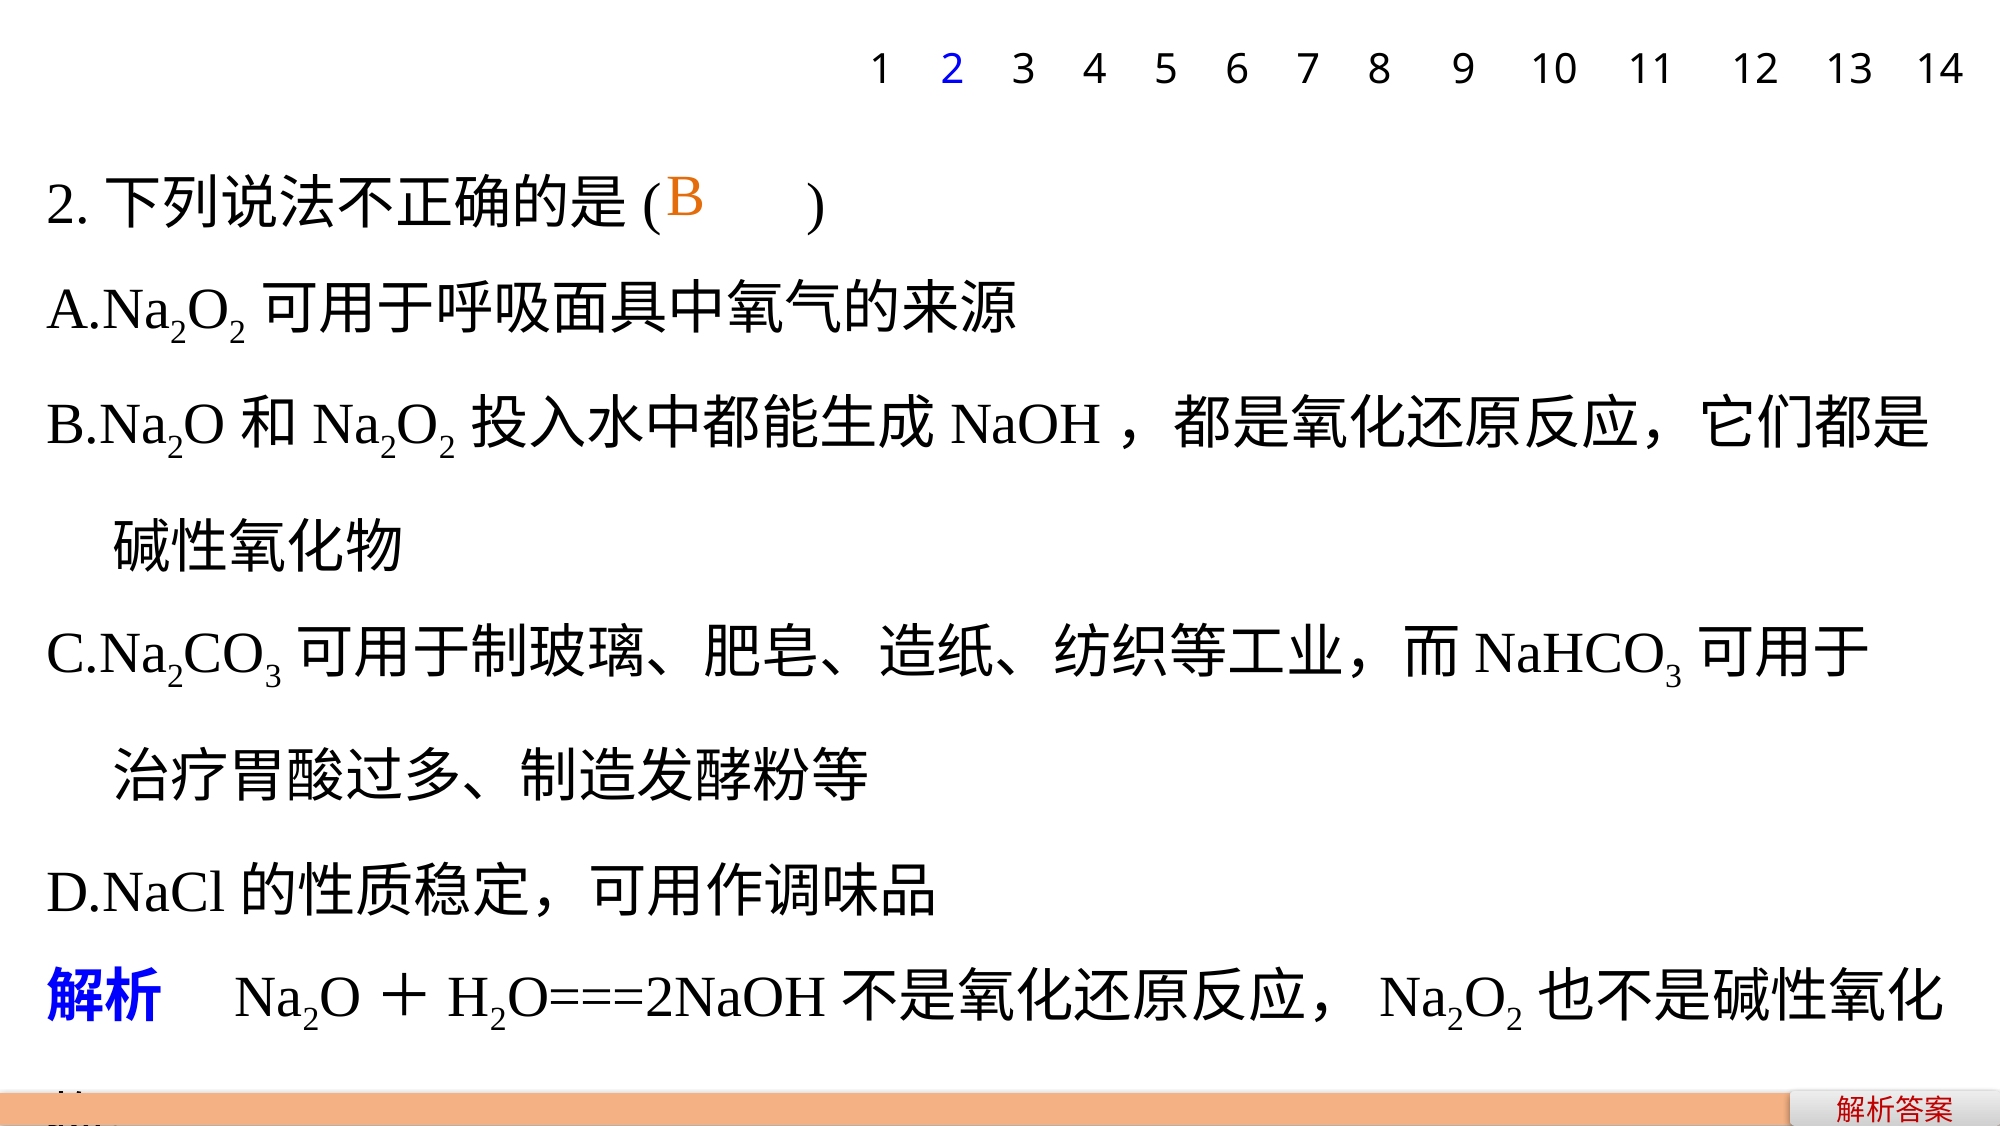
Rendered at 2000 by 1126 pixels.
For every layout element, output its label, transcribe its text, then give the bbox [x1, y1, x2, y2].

text_box 2 [925, 19, 985, 114]
text_box 3 [996, 19, 1056, 114]
text_box 5 [1139, 19, 1199, 114]
text_box 9 [1423, 19, 1496, 114]
text_box 13 [1811, 19, 1894, 114]
text_box 1 [854, 19, 914, 114]
text_box B [652, 150, 721, 235]
text_box 12 [1707, 19, 1800, 114]
text_box 2.下列说法不正确的是( ) A.Na2O2可用于呼吸面具中氧气的来源 B.Na2O和Na2O2投入水中都能生成NaOH，都是氧化还原反应，它们都是 碱性氧化物 C.Na2CO3可用于制玻璃、肥皂、造纸、纺织等工业，而NaHCO3可用于 治疗胃酸过多、制造发酵粉等 D.NaCl的性质稳定，可用作调味品 解析 Na2O＋H2O===2NaOH不是氧化还原反应，Na2O2也不是碱性氧化物。 [31, 113, 1960, 1091]
text_box 11 [1610, 19, 1696, 114]
text_box 6 [1210, 19, 1270, 114]
text_box 4 [1067, 19, 1127, 114]
text_box 10 [1507, 19, 1599, 114]
text_box 14 [1905, 19, 1984, 114]
text_box 8 [1352, 19, 1412, 114]
text_box [0, 1092, 1787, 1126]
text_box 7 [1281, 19, 1341, 114]
text_box 解析答案 [1788, 1089, 2000, 1126]
